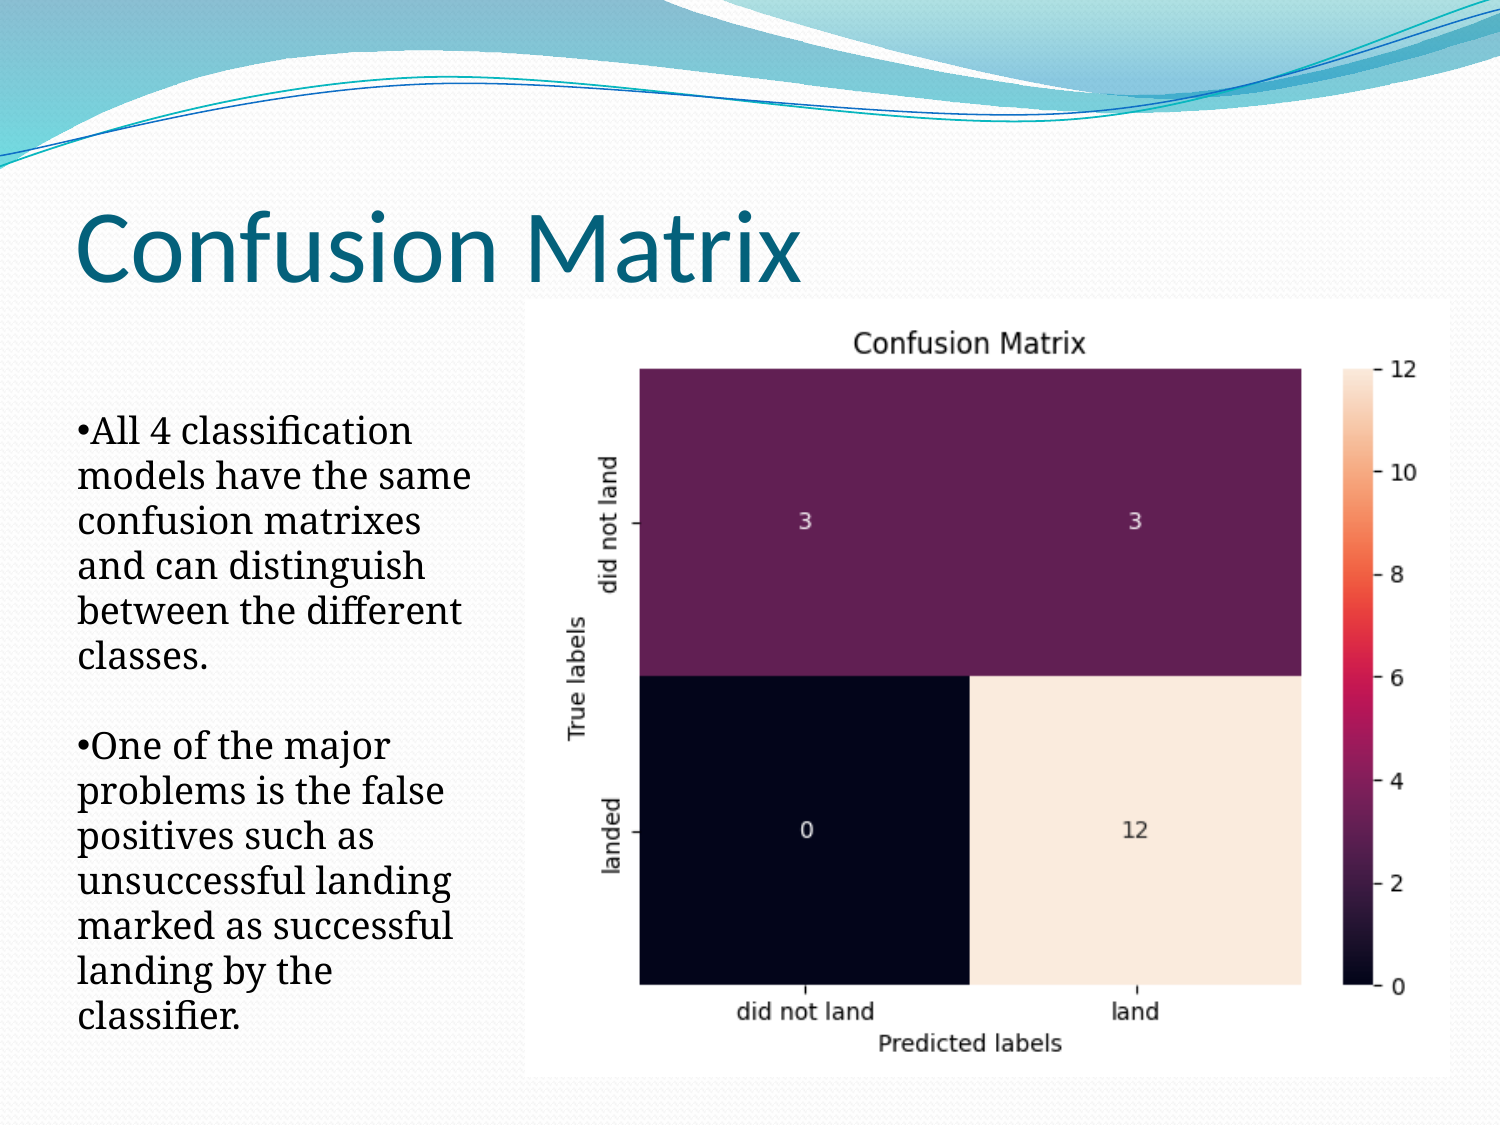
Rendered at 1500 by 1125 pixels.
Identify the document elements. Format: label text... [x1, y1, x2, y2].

text_box All 4 classification models have the same confusion matrixes and can distinguish between the different classes. One of the major problems is the false positives such as unsuccessful landing marked as successful landing by the classifier. [62, 399, 500, 1045]
picture [524, 299, 1451, 1077]
title Confusion Matrix [75, 115, 1425, 303]
